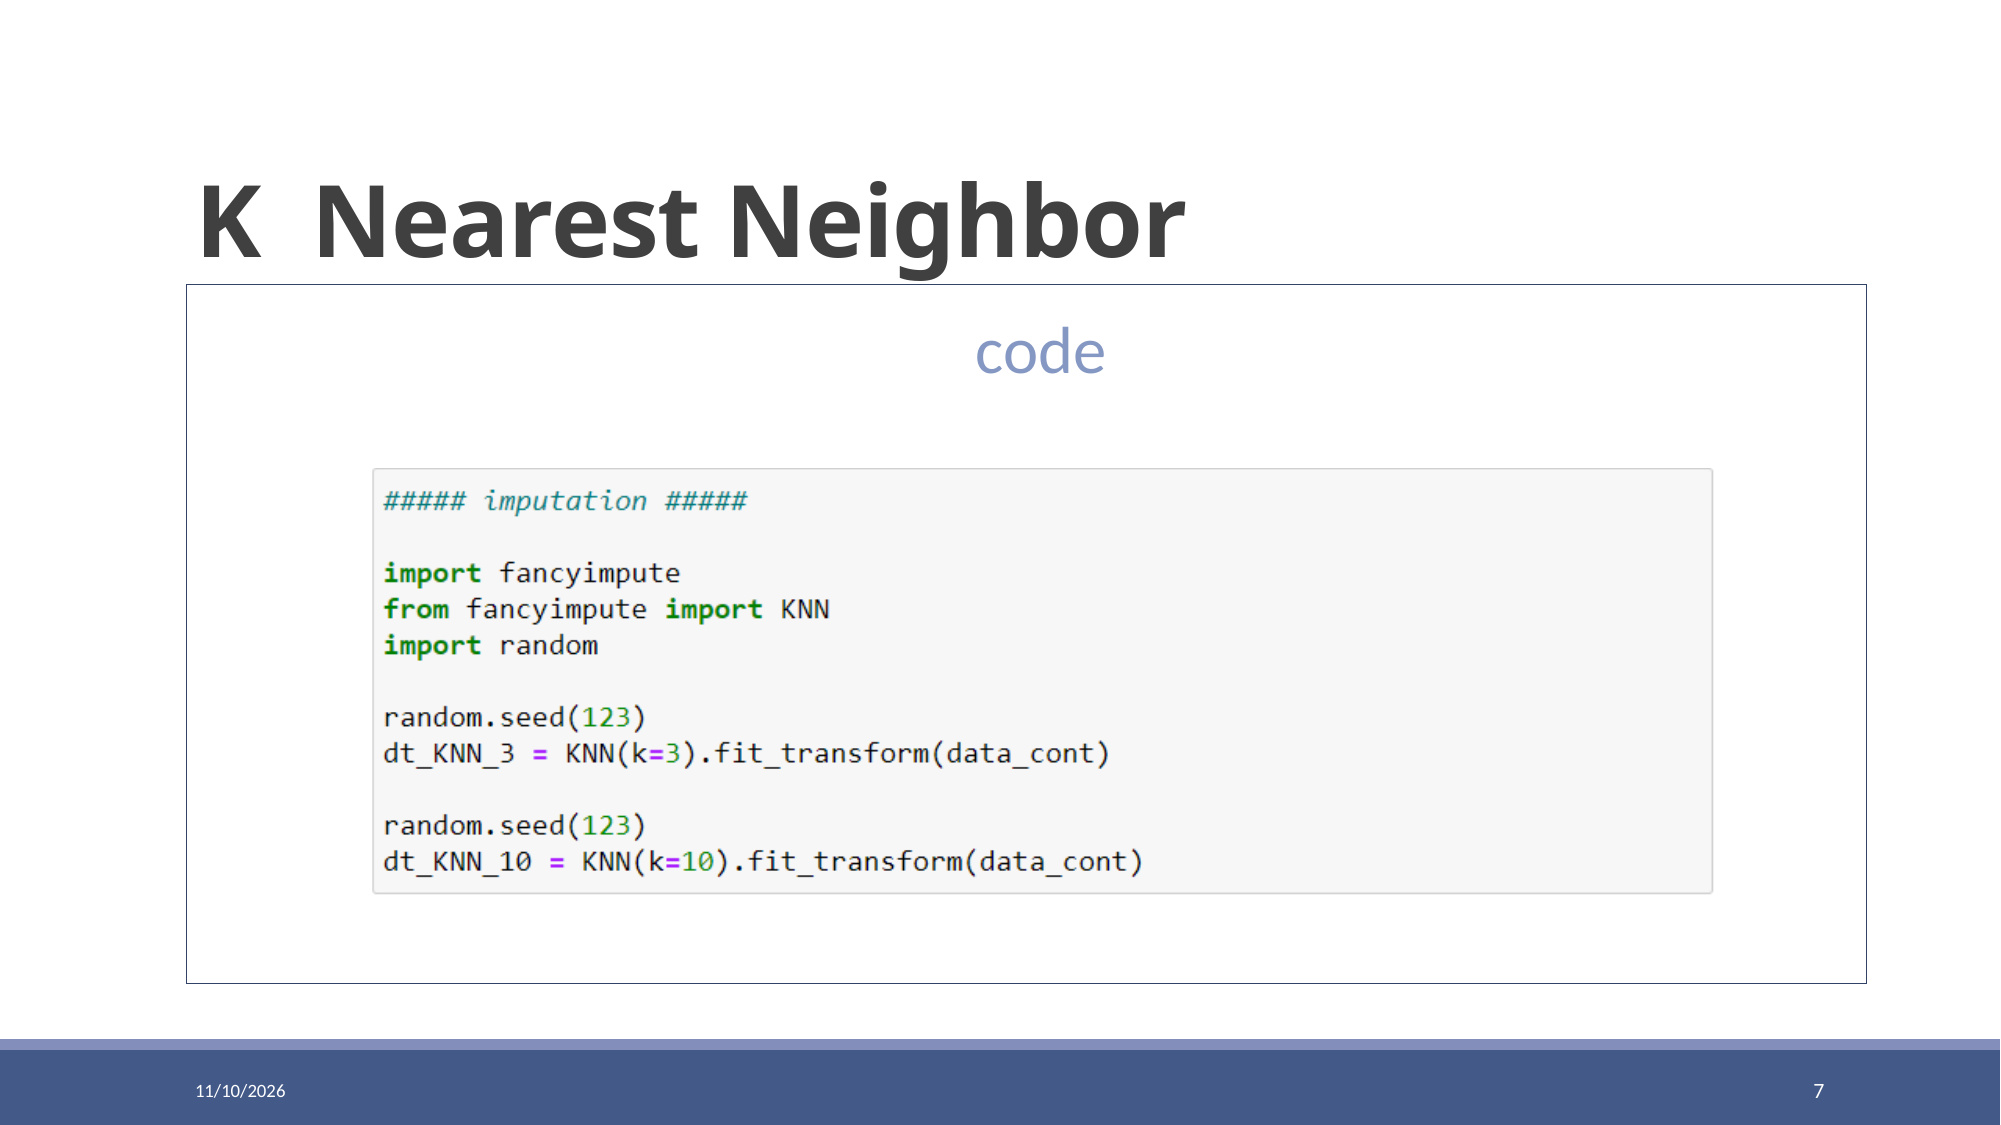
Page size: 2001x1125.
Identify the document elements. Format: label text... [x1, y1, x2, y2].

slide_number 6 [1624, 1059, 1840, 1120]
title K Nearest Neighbor [180, 47, 1830, 285]
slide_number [180, 1059, 586, 1120]
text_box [186, 284, 1867, 985]
